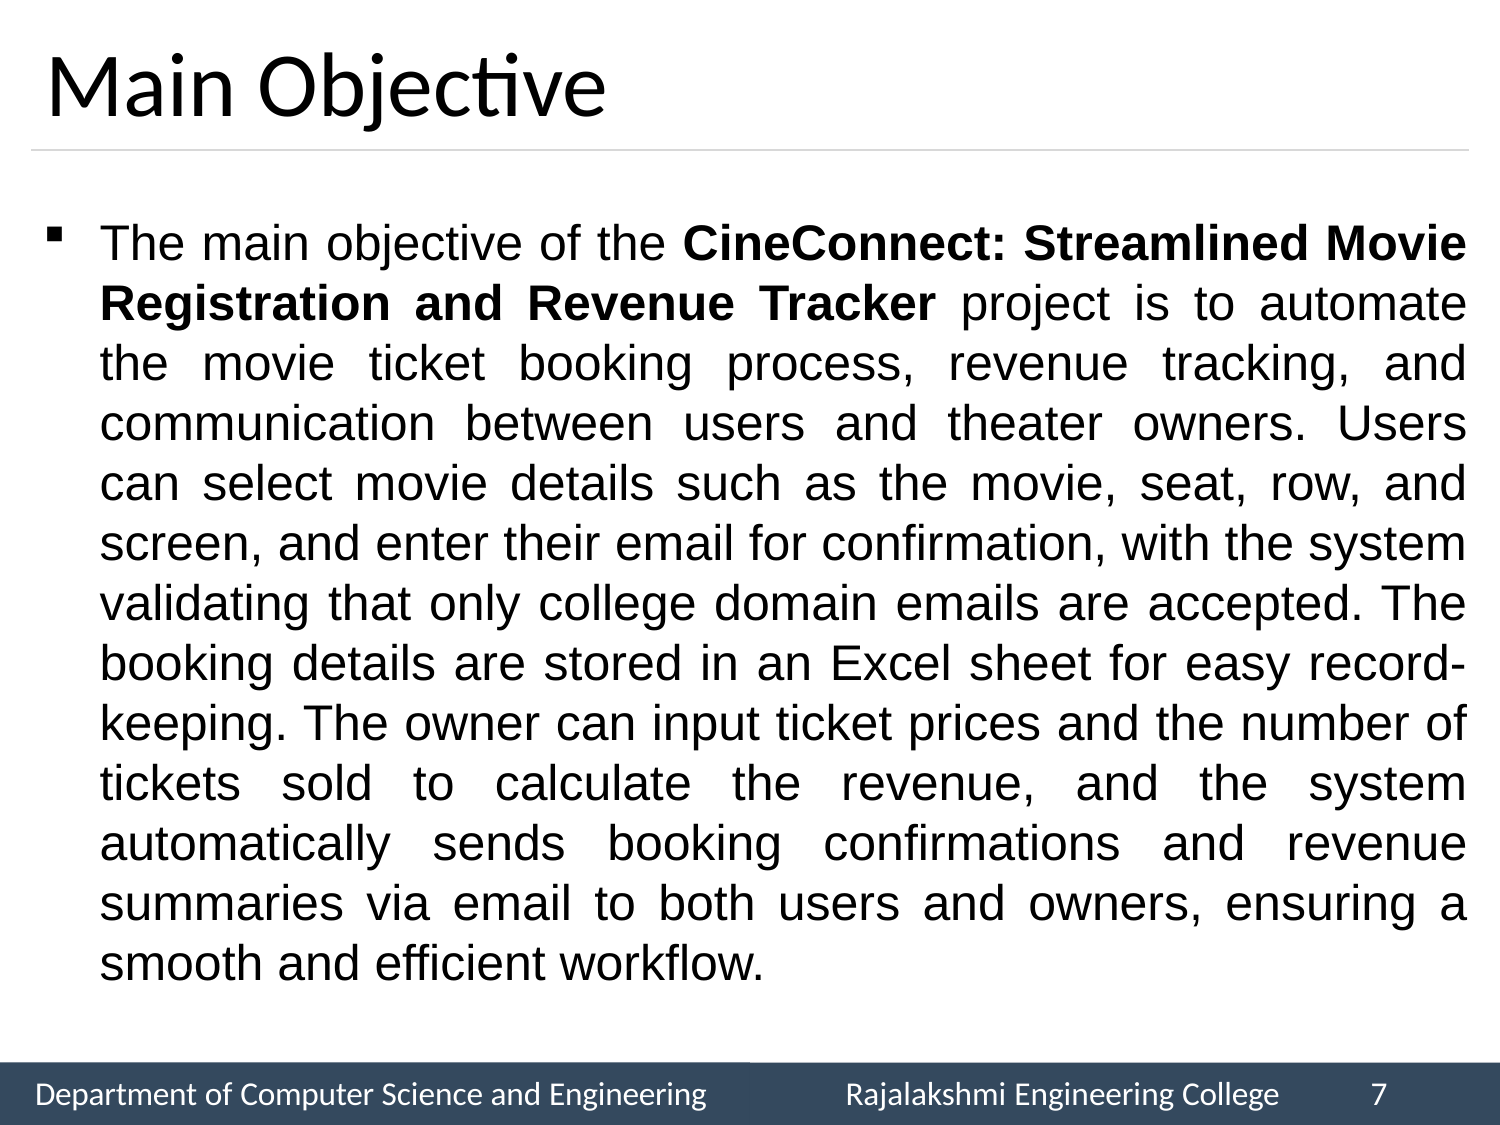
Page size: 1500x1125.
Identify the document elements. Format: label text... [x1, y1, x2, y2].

slide_number 7 [1368, 1078, 1407, 1125]
slide_number Rajalakshmi Engineering College [843, 1078, 1284, 1125]
footer Department of Computer Science and Engineering [32, 1078, 717, 1125]
title Main Objective [43, 22, 1387, 148]
text_box The main objective of the CineConnect: Streamlined Movie Registration and Revenue Tracker project is to automate the movie ticket booking process, revenue tracking, and communication between users and theater owners. Users can select movie details such as the movie, seat, row, and screen, and enter their email for confirmation, with the system validating that only college domain emails are accepted. The booking details are stored in an Excel sheet for easy record-keeping. The owner can input ticket prices and the number of tickets sold to calculate the revenue, and the system automatically sends booking confirmations and revenue summaries via email to both users and owners, ensuring a smooth and efficient workflow. [43, 148, 1468, 1053]
picture [0, 1058, 1500, 1125]
